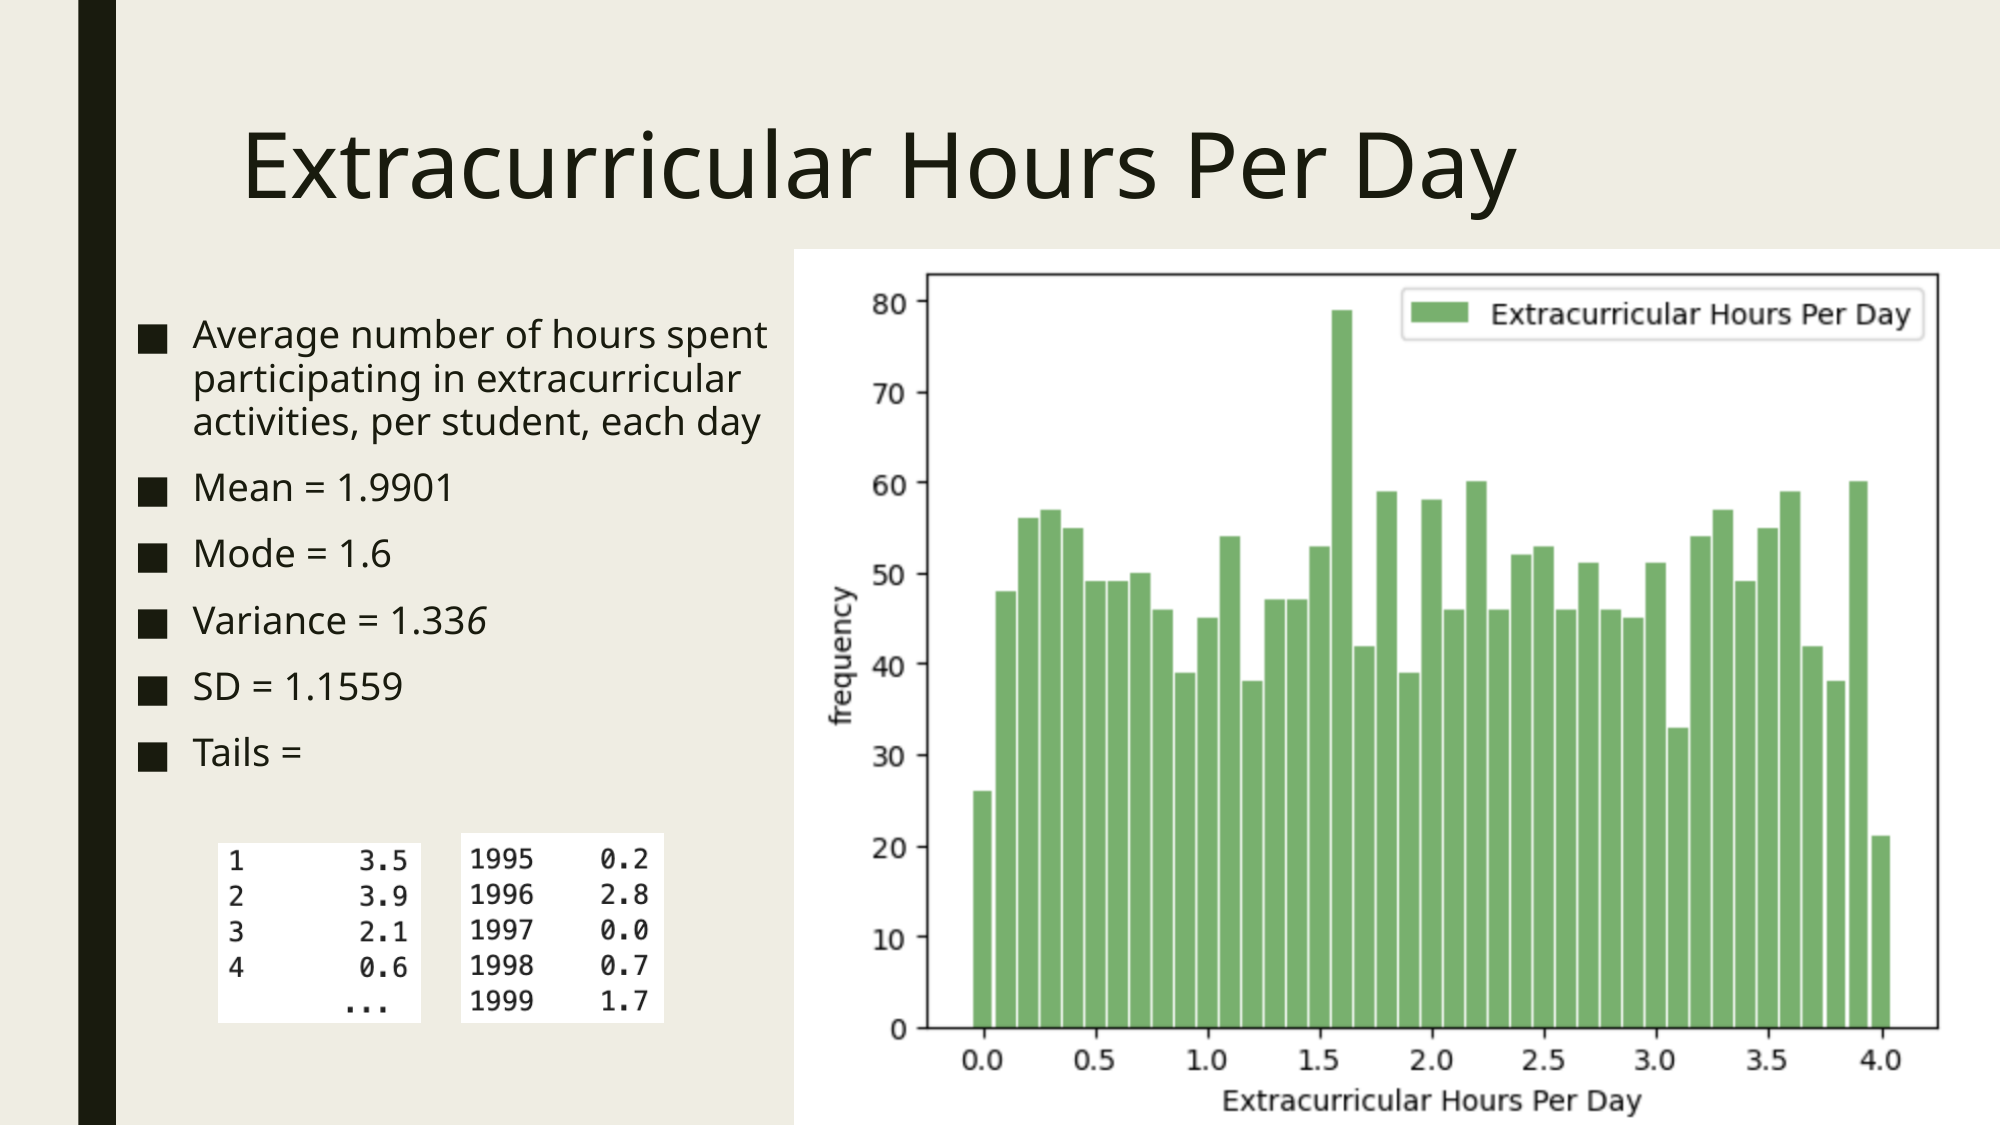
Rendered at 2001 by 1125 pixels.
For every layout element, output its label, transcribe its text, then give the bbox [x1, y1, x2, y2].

list Average number of hours spent participating in extracurricular activities, per student, each day Mean = 1.9901 Mode = 1.6 Variance = 1.336 SD = 1.1559 Tails = [119, 306, 794, 819]
picture [461, 832, 664, 1023]
picture [794, 249, 2000, 1125]
title Extracurricular Hours Per Day [225, 112, 1800, 306]
picture [218, 843, 421, 1023]
